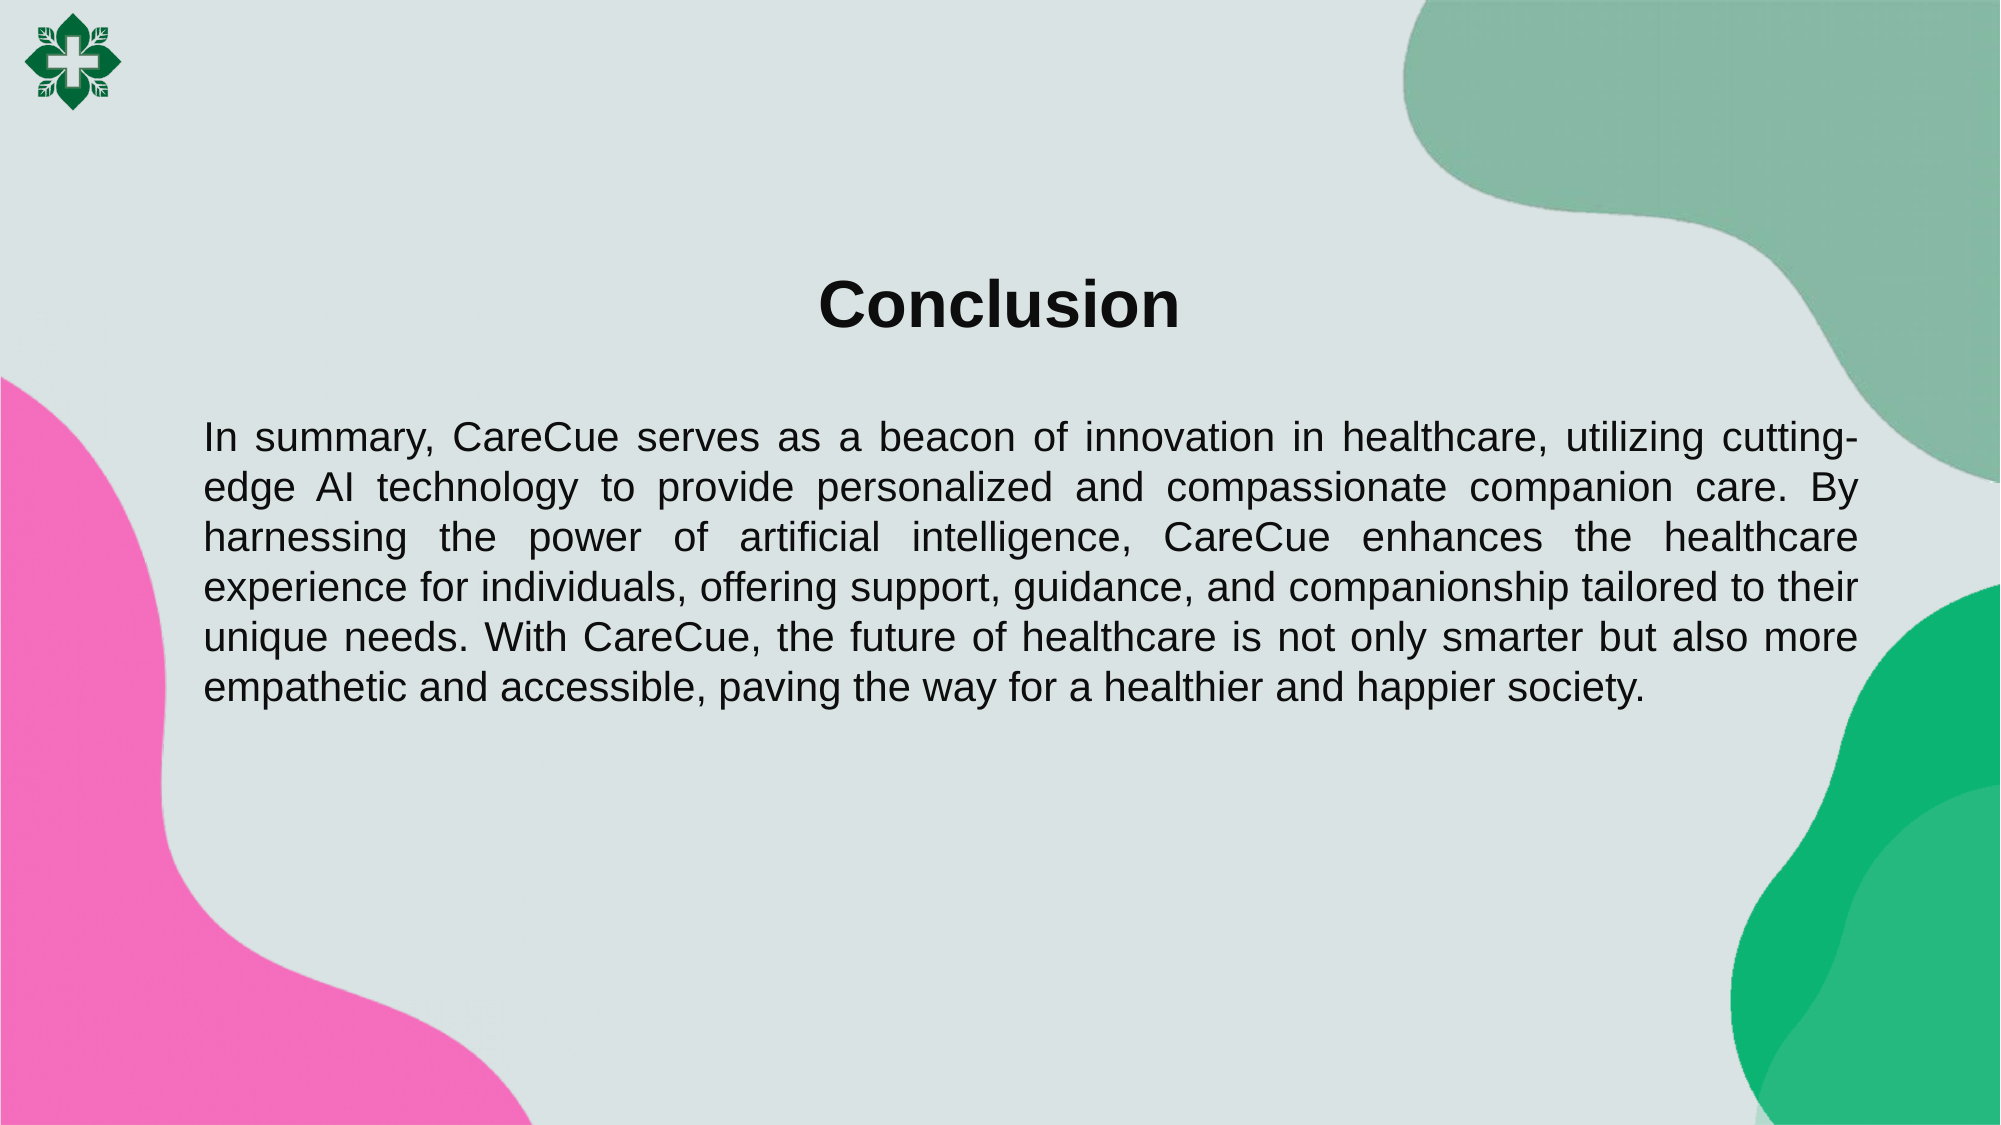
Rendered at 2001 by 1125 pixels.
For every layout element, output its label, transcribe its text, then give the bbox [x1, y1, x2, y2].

picture [1594, 584, 2000, 1125]
picture [1387, 0, 2000, 483]
text_box Conclusion [793, 251, 1207, 349]
text_box In summary, CareCue serves as a beacon of innovation in healthcare, utilizing cutting-edge AI technology to provide personalized and compassionate companion care. By harnessing the power of artificial intelligence, CareCue enhances the healthcare experience for individuals, offering support, guidance, and companionship tailored to their unique needs. With CareCue, the future of healthcare is not only smarter but also more empathetic and accessible, paving the way for a healthier and happier society. [613, 401, 1876, 718]
picture [0, 311, 715, 1124]
picture [0, 0, 189, 120]
